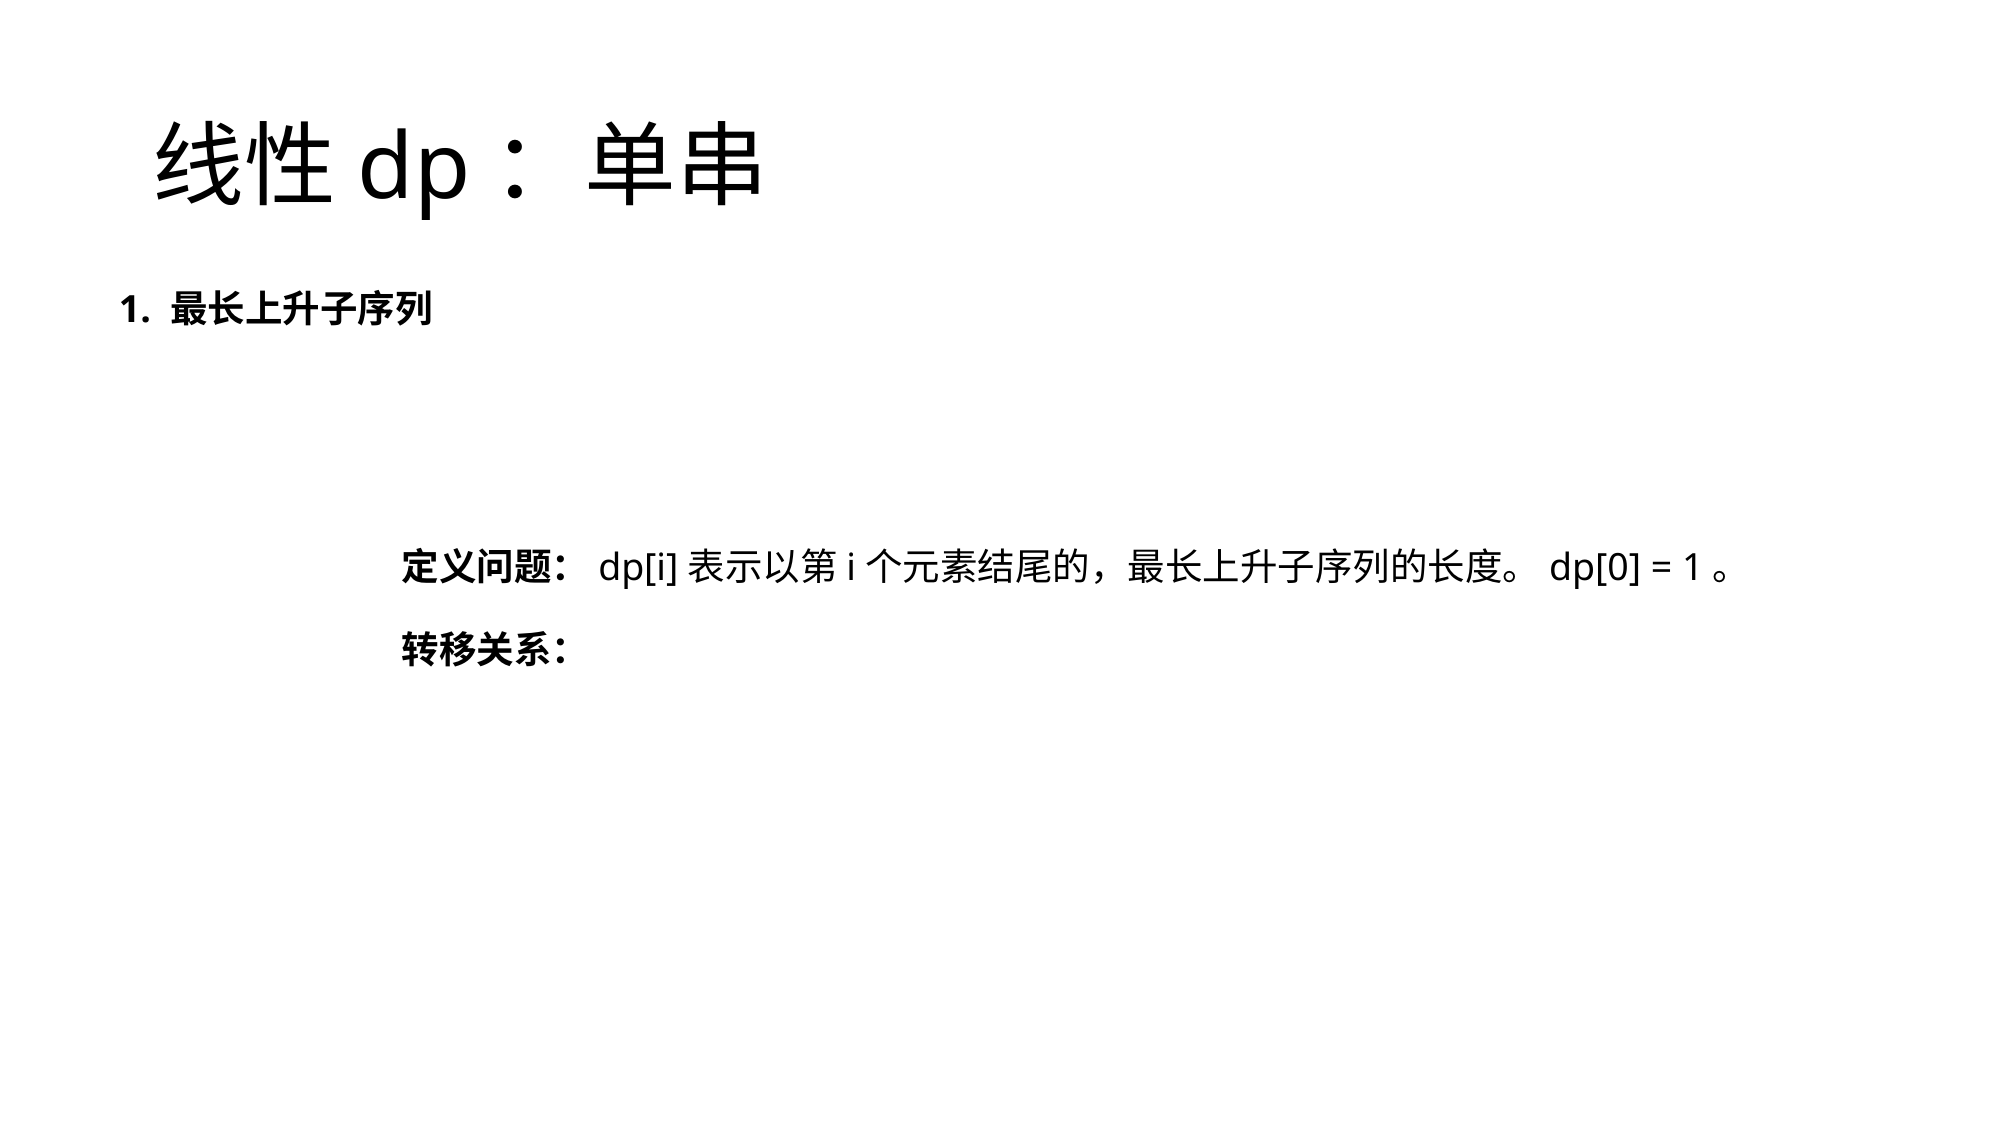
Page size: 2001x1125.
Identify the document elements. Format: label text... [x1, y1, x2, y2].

text_box 1. 最长上升子序列 [104, 277, 448, 337]
title 线性dp：单串 [137, 59, 1863, 278]
